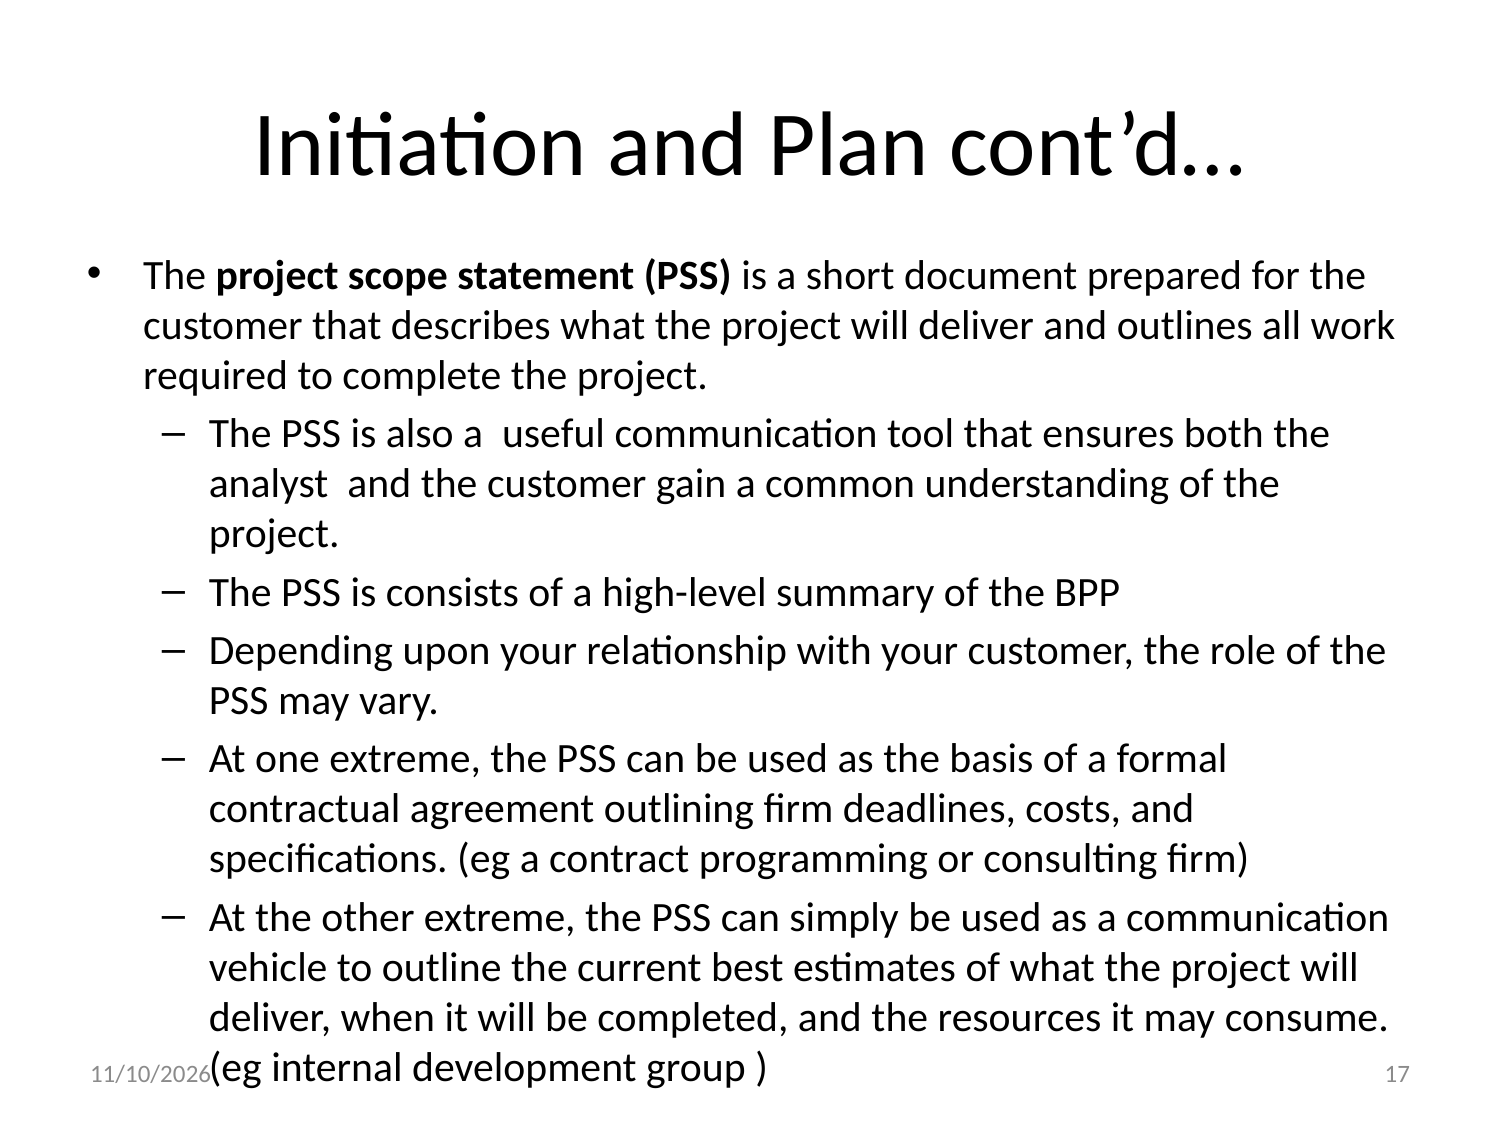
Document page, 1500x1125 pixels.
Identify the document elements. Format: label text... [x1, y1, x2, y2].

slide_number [75, 1042, 425, 1103]
title Initiation and Plan cont’d… [75, 45, 1425, 233]
list The project scope statement (PSS) is a short document prepared for the customer that describes what the project will deliver and outlines all work required to complete the project. The PSS is also a useful communication tool that ensures both the analyst and the customer gain a common understanding of the project. The PSS is consists of a high-level summary of the BPP Depending upon your relationship with your customer, the role of the PSS may vary. At one extreme, the PSS can be used as the basis of a formal contractual agreement outlining firm deadlines, costs, and specifications. (eg a contract programming or consulting firm) At the other extreme, the PSS can simply be used as a communication vehicle to outline the current best estimates of what the project will deliver, when it will be completed, and the resources it may consume. (eg internal development group ) [71, 240, 1422, 1103]
slide_number 17 [1074, 1042, 1425, 1103]
